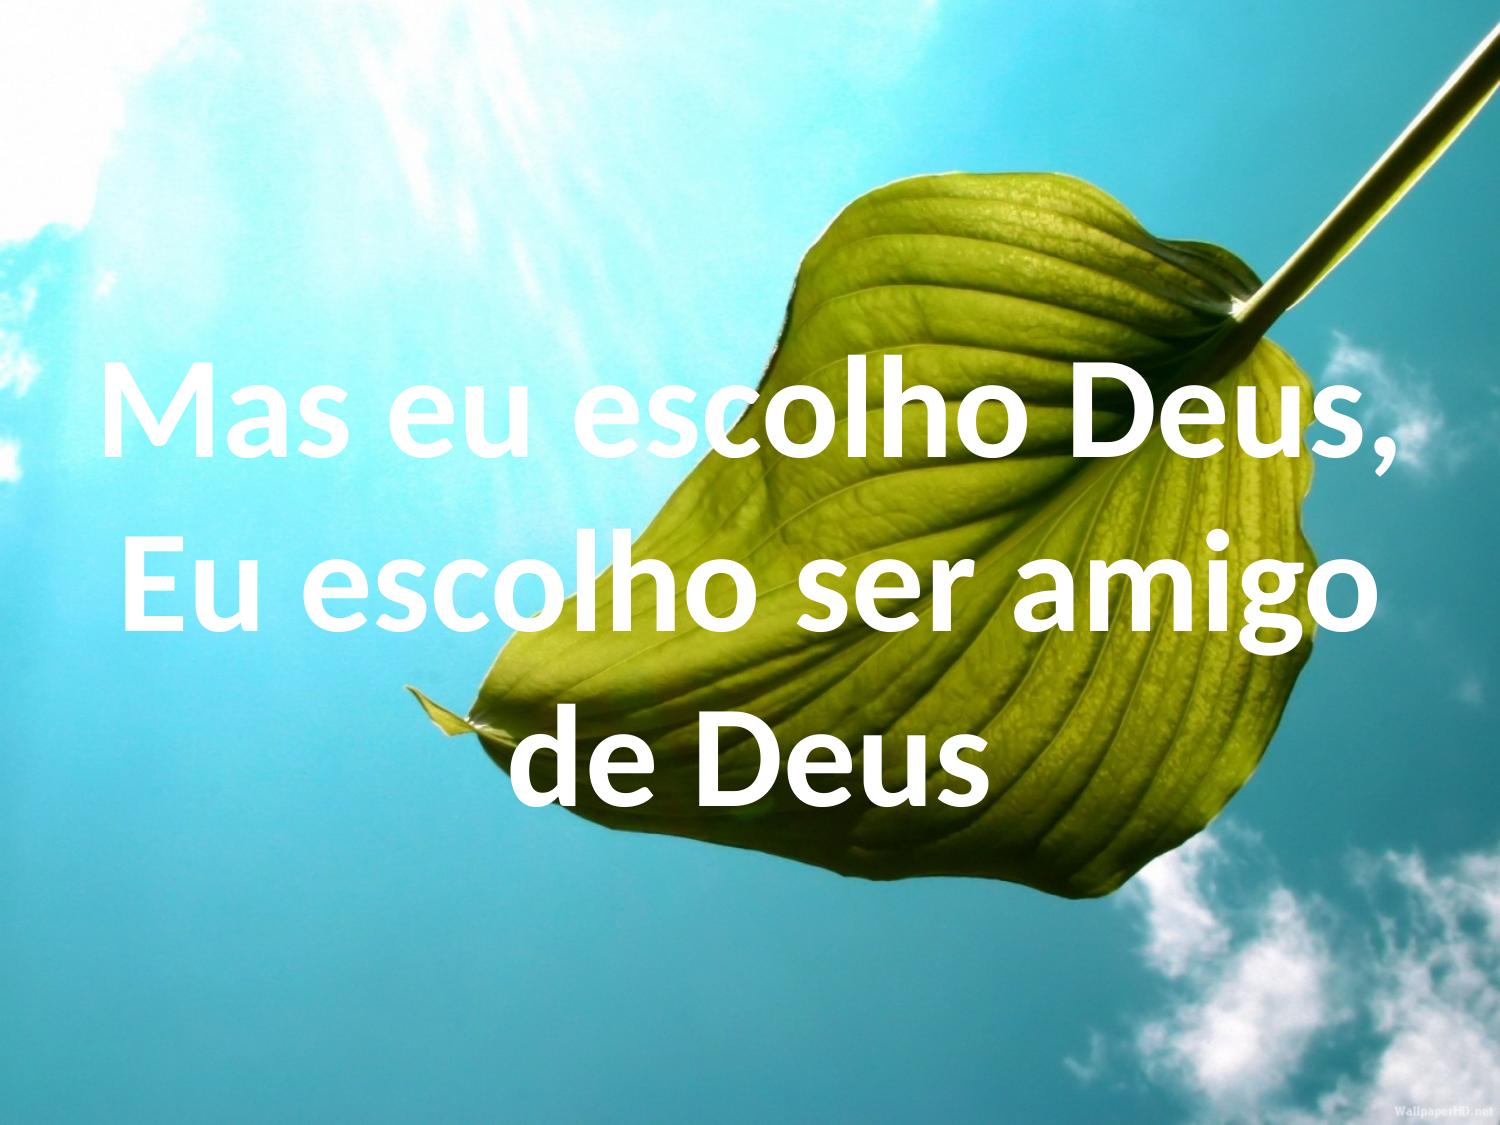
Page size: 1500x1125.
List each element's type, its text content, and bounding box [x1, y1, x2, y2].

picture [0, 0, 1500, 1125]
text_box Mas eu escolho Deus, Eu escolho ser amigo de Deus [35, 66, 1465, 1081]
